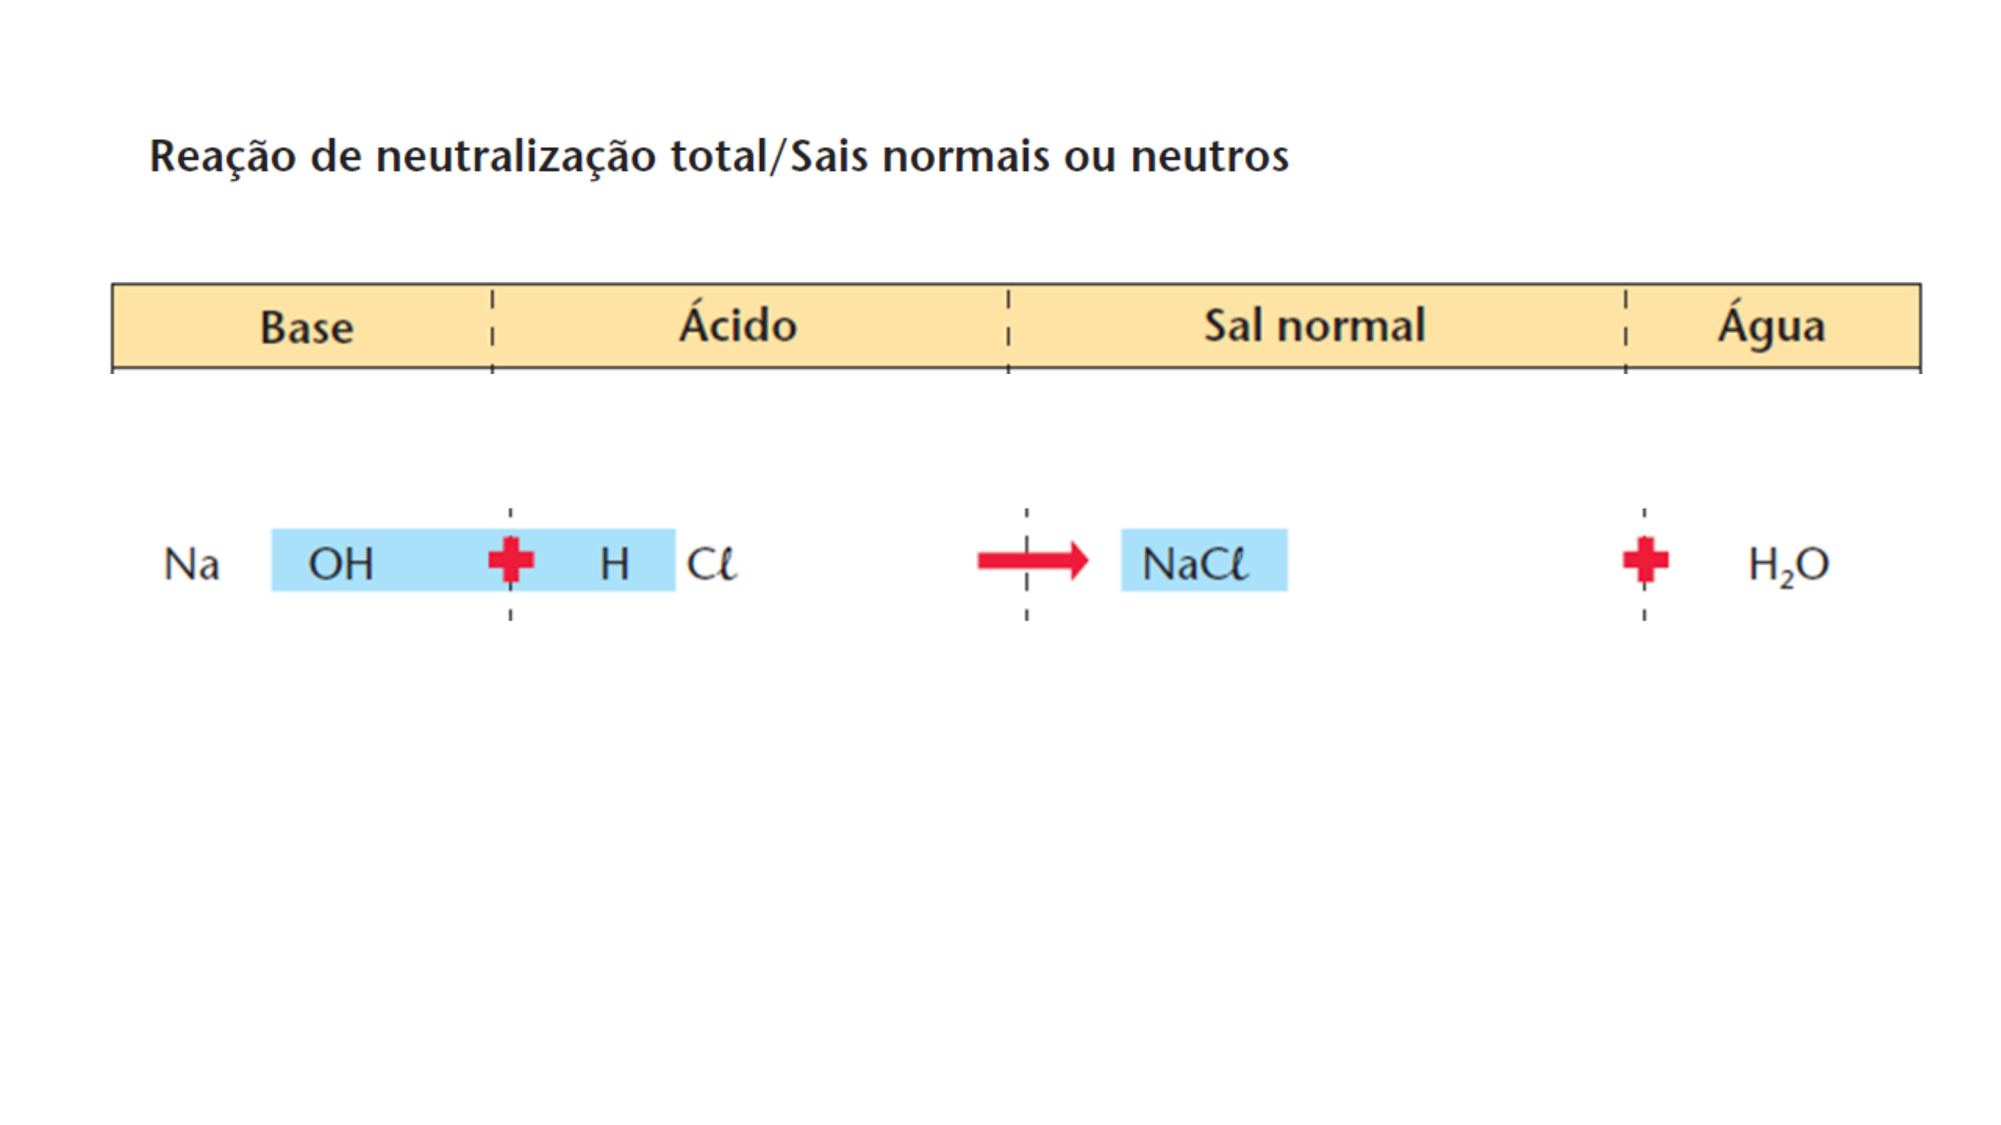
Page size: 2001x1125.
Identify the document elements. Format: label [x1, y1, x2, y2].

picture [103, 273, 1929, 374]
picture [119, 124, 1307, 189]
picture [146, 496, 1854, 629]
